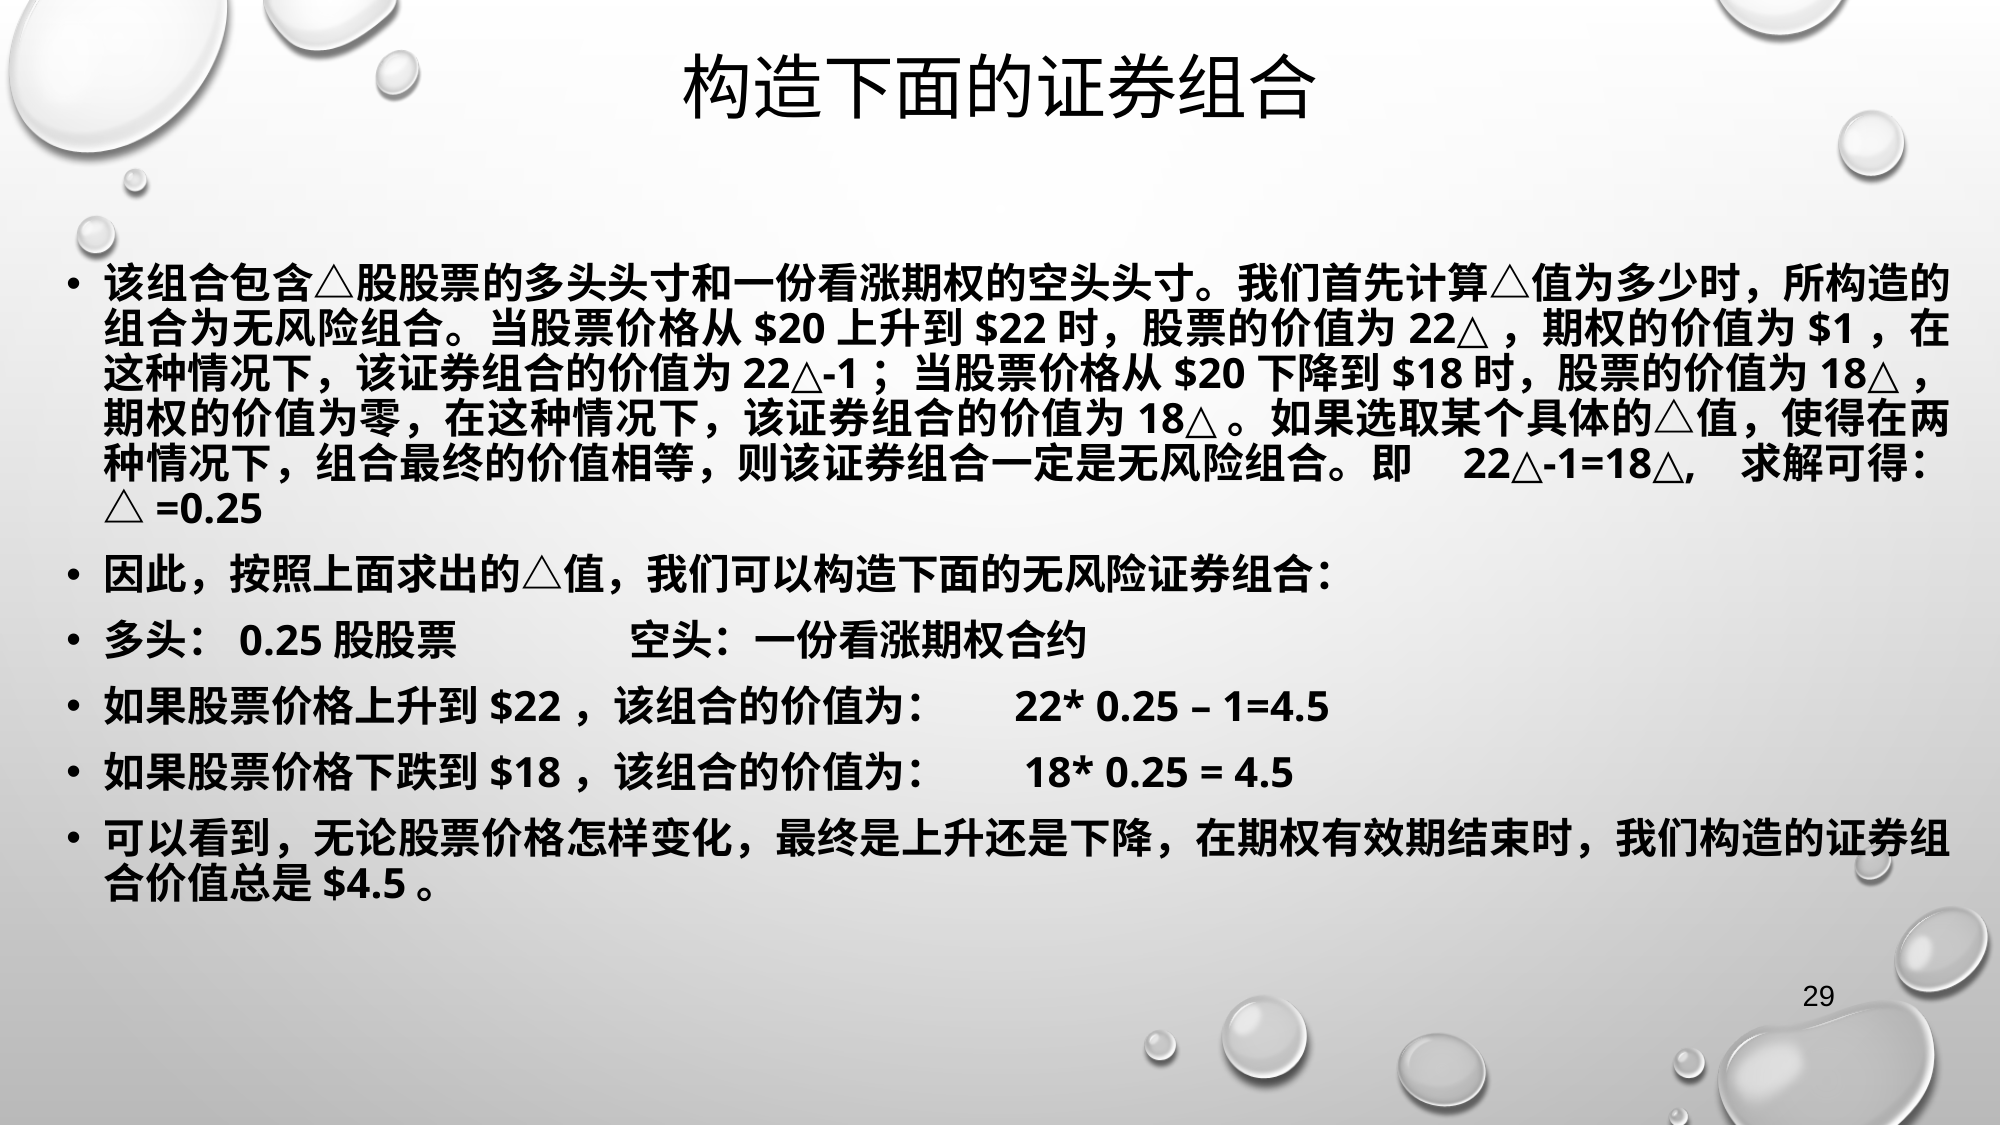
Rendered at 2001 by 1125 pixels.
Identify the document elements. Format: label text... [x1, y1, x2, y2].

picture [0, 0, 2000, 1125]
title 构造下面的证券组合 [324, 45, 1675, 137]
list 该组合包含△股股票的多头头寸和一份看涨期权的空头头寸。我们首先计算△值为多少时，所构造的组合为无风险组合。当股票价格从$20上升到$22时，股票的价值为22△，期权的价值为$1，在这种情况下，该证券组合的价值为22△-1；当股票价格从$20下降到$18时，股票的价值为18△，期权的价值为零，在这种情况下，该证券组合的价值为18△。如果选取某个具体的△值，使得在两种情况下，组合最终的价值相等，则该证券组合一定是无风险组合。即 22△-1=18△, 求解可得： △=0.25 因此，按照上面求出的△值，我们可以构造下面的无风险证券组合： 多头：0.25股股票 空头：一份看涨期权合约 如果股票价格上升到$22，该组合的价值为： 22* 0.25 – 1=4.5 如果股票价格下跌到$18，该组合的价值为： 18* 0.25 = 4.5 可以看到，无论股票价格怎样变化，最终是上升还是下降，在期权有效期结束时，我们构造的证券组合价值总是$4.5。 [51, 255, 1967, 1083]
